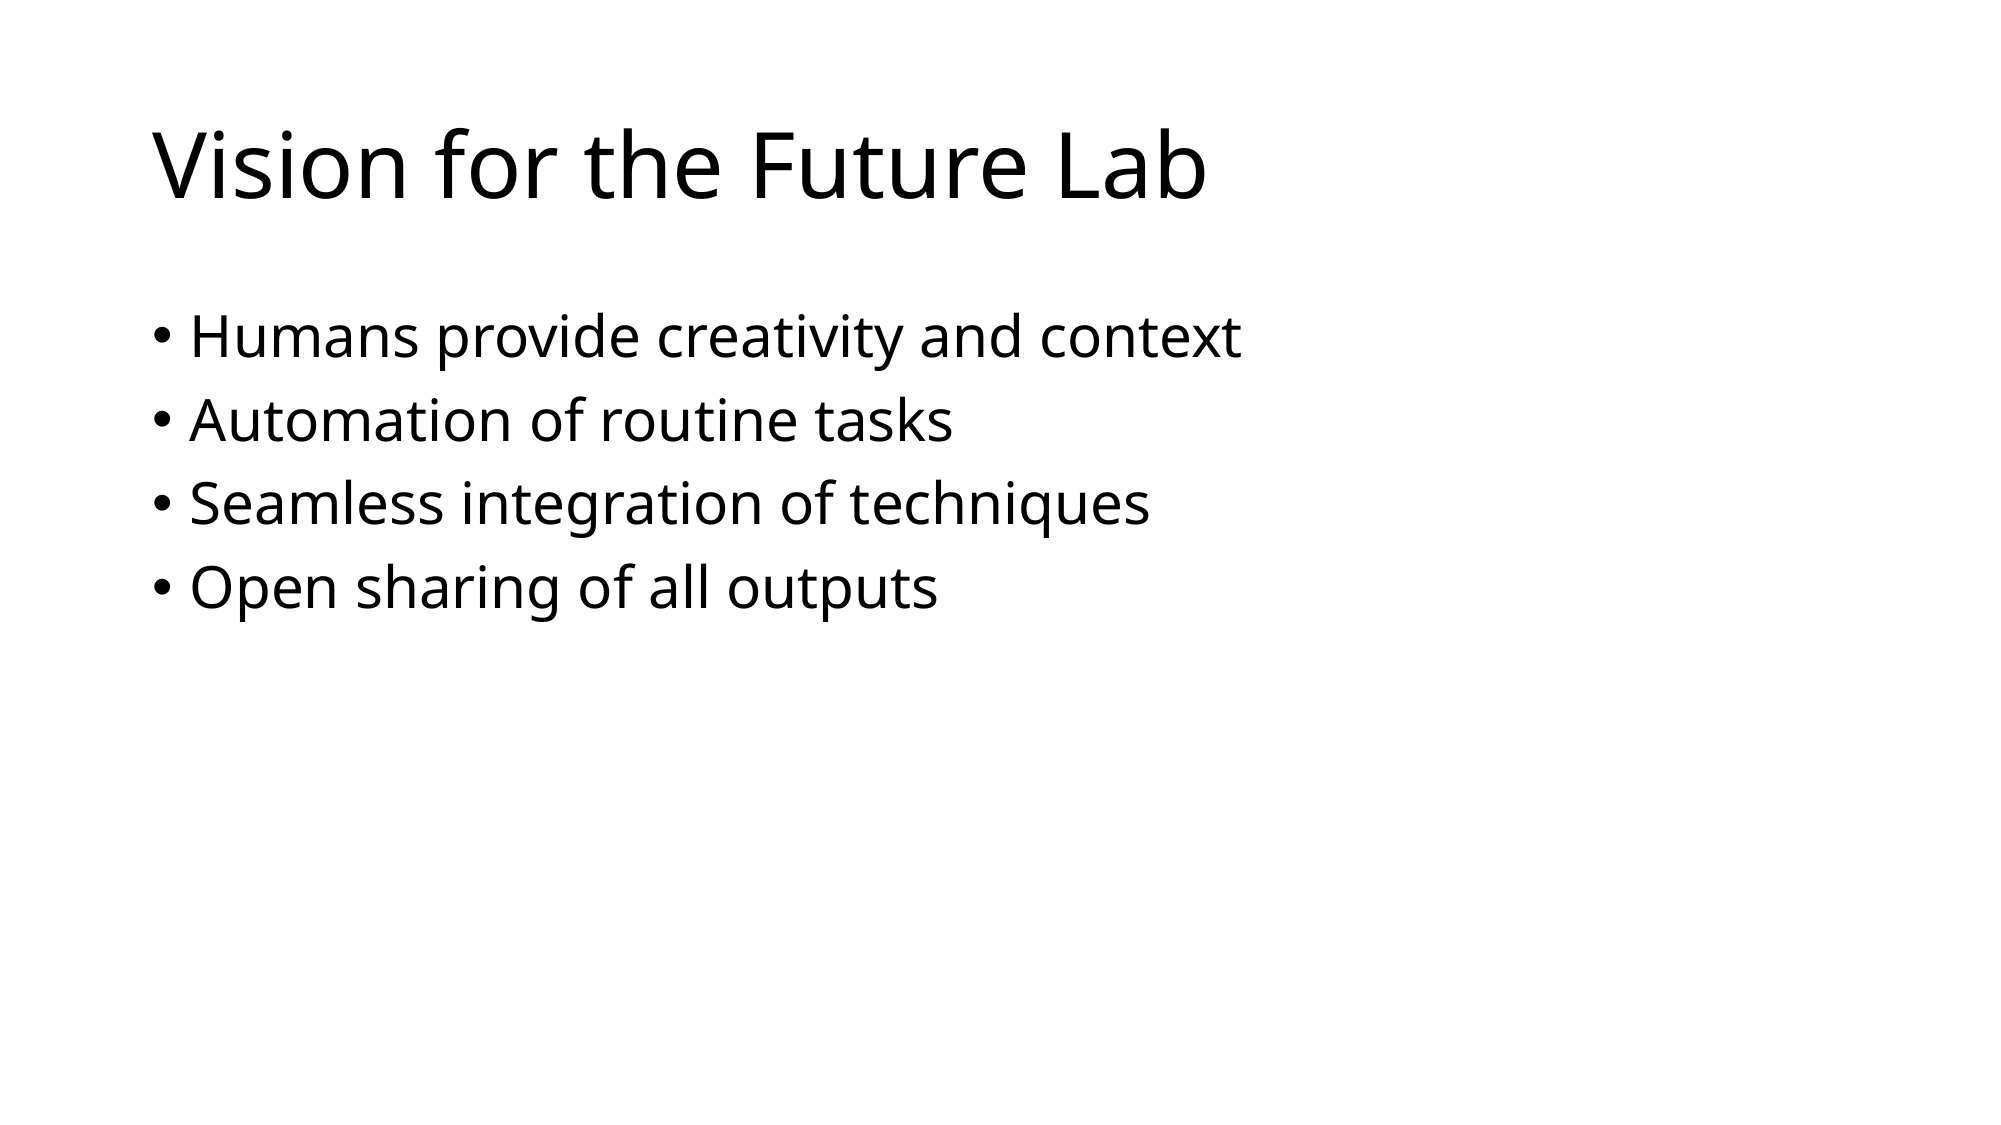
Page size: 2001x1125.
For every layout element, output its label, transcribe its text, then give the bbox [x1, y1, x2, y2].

title Vision for the Future Lab [137, 59, 1863, 278]
list Humans provide creativity and context Automation of routine tasks Seamless integration of techniques Open sharing of all outputs [137, 299, 1863, 1014]
